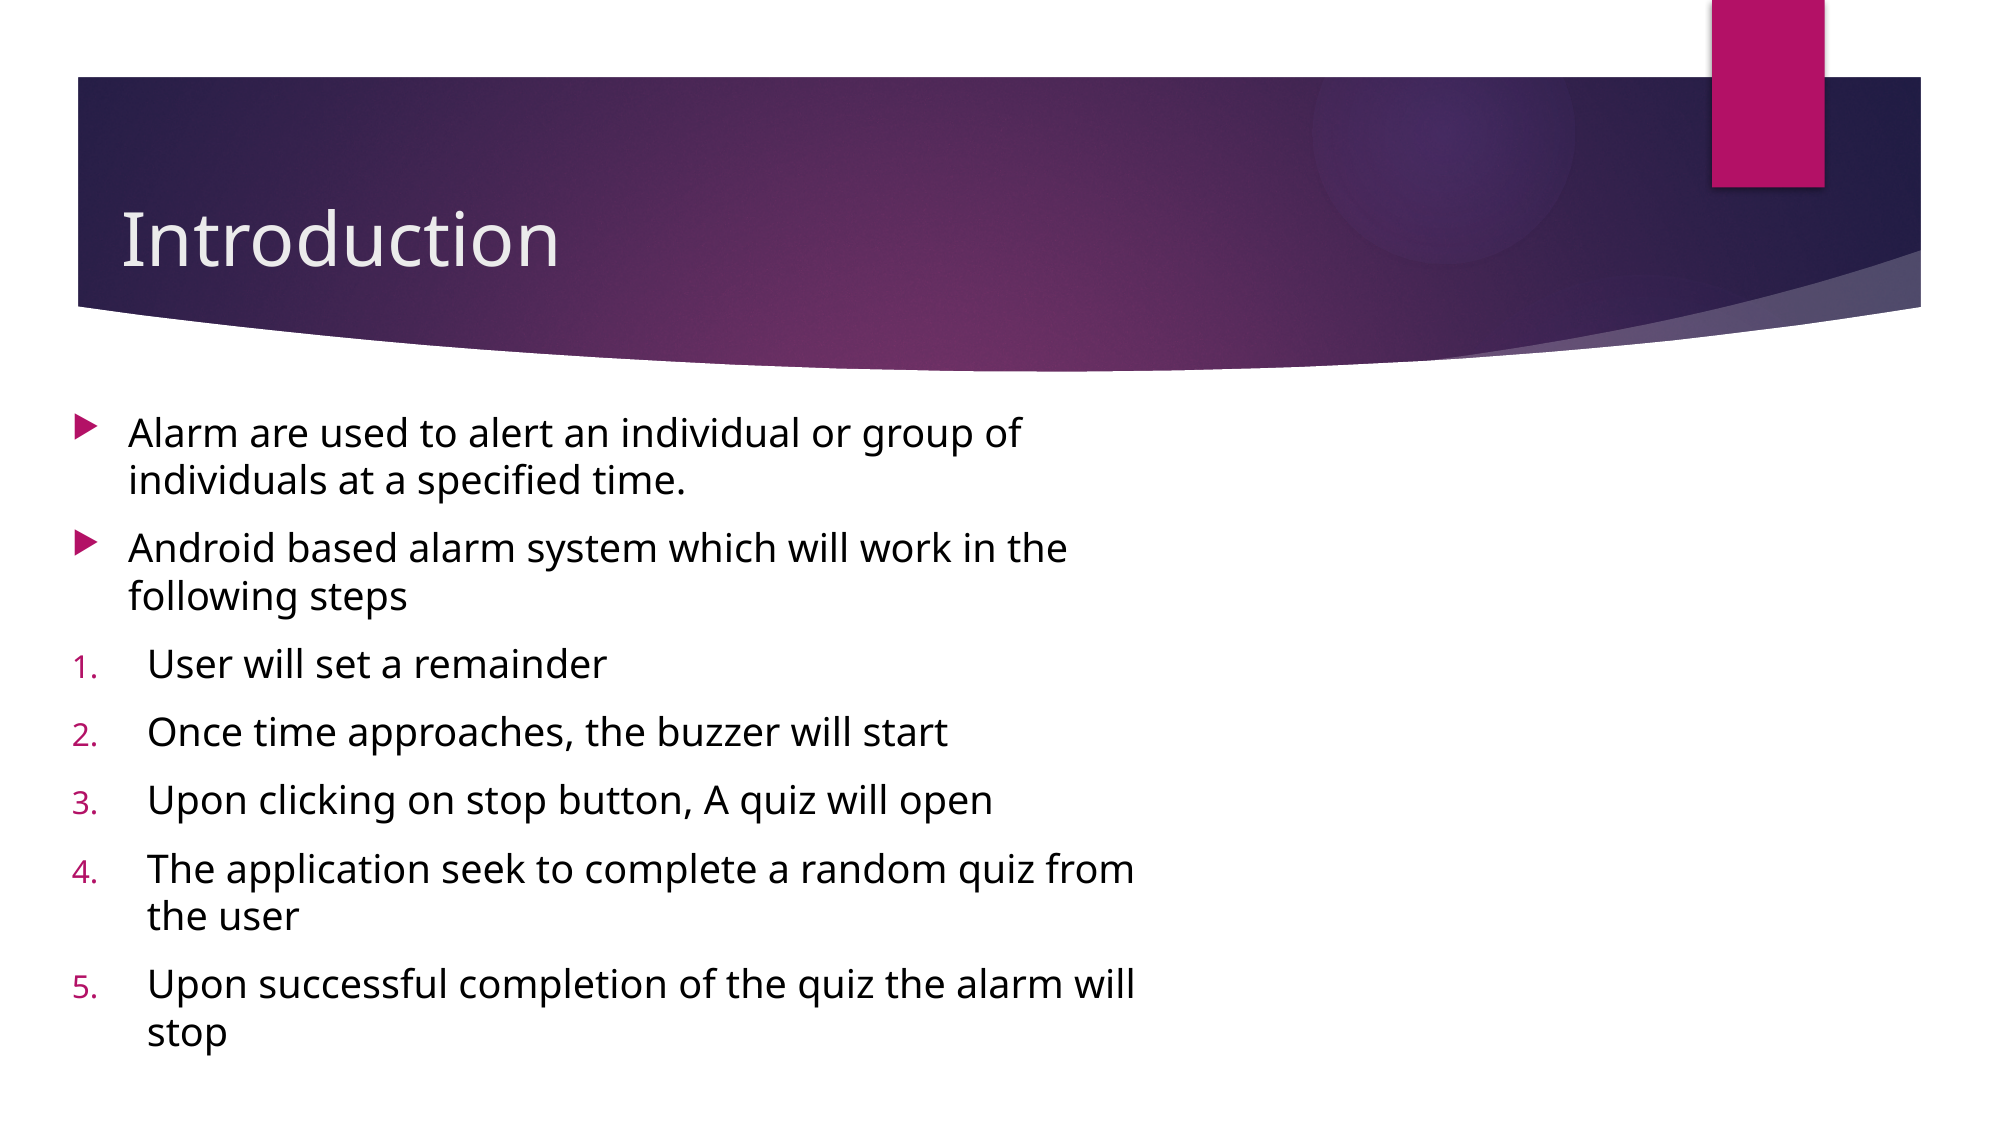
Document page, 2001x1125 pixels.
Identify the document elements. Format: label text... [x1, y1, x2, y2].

title Introduction [106, 103, 1122, 370]
list Alarm are used to alert an individual or group of individuals at a specified time. Android based alarm system which will work in the following steps User will set a remainder Once time approaches, the buzzer will start Upon clicking on stop button, A quiz will open The application seek to complete a random quiz from the user Upon successful completion of the quiz the alarm will stop [56, 400, 1172, 1111]
